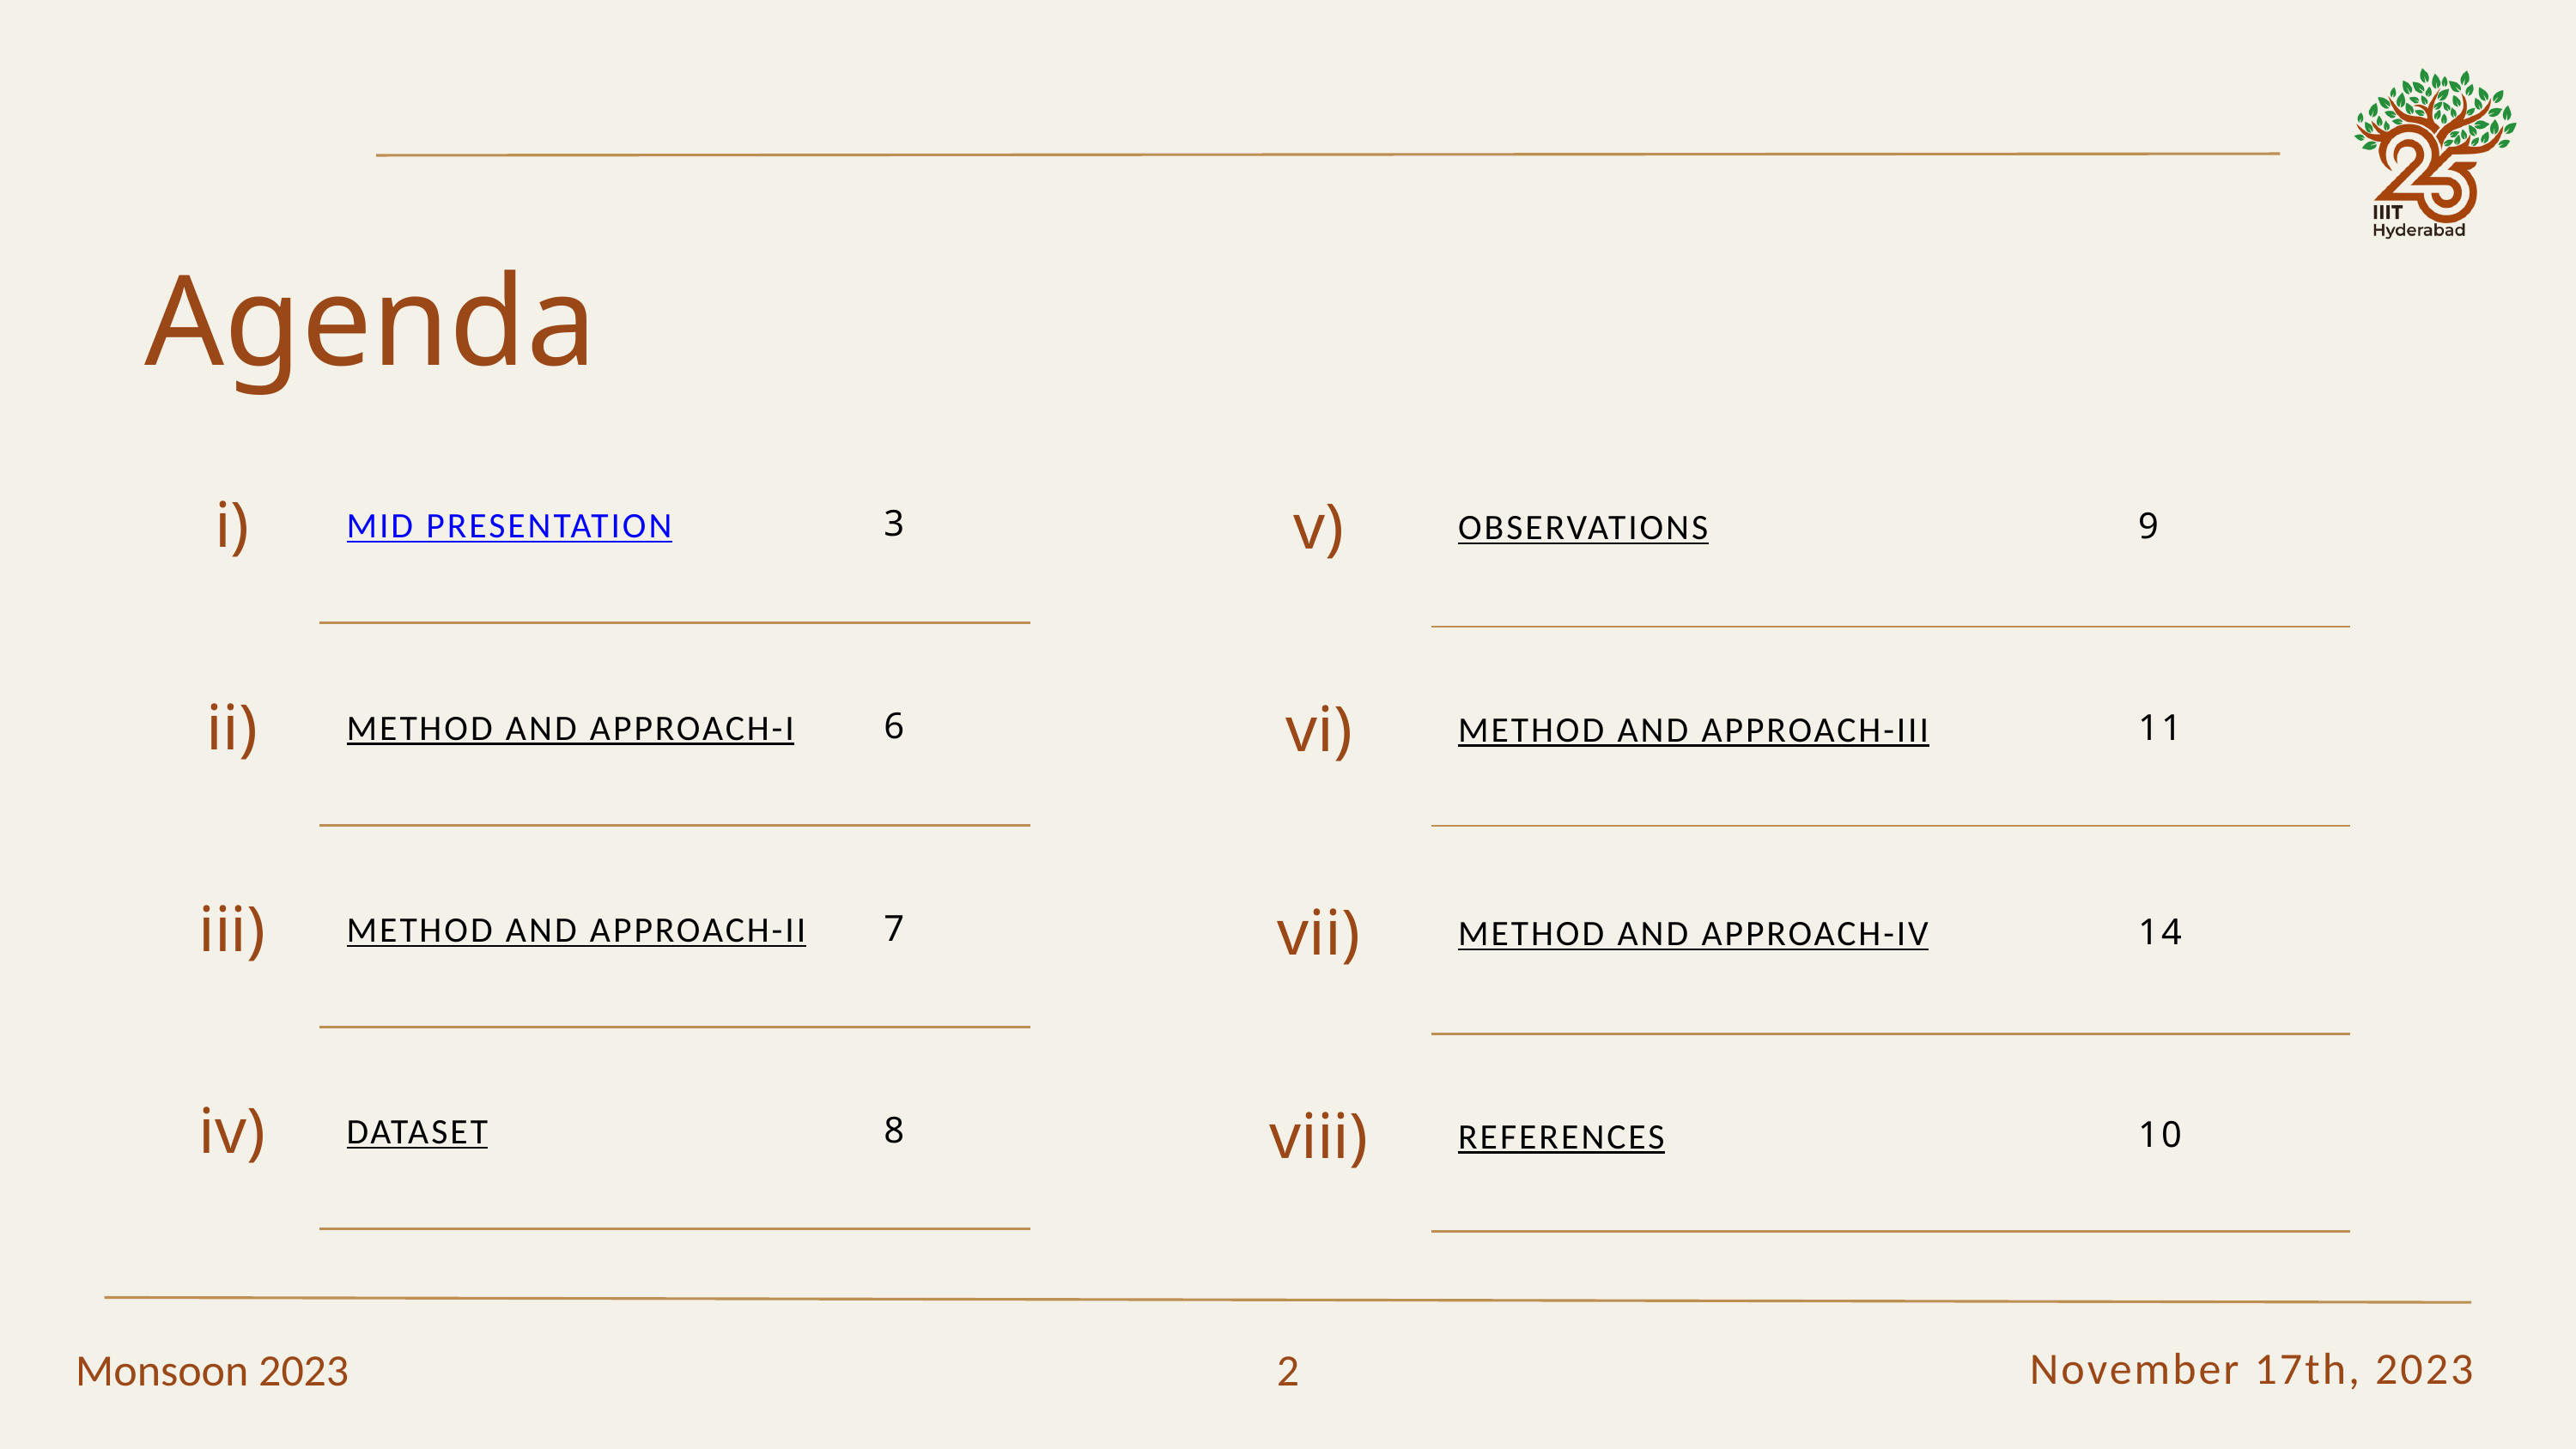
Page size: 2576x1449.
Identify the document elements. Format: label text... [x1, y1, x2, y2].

table_cell ii) [145, 623, 319, 825]
table_cell iii) [145, 825, 319, 1028]
table_cell REFERENCES [1431, 1035, 2111, 1230]
table_cell 7 [857, 827, 1030, 1026]
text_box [2373, 107, 2435, 203]
table_cell iv) [145, 1028, 319, 1229]
table_cell 6 [857, 624, 1030, 824]
table_cell 11 [2111, 627, 2350, 825]
text_box Agenda [144, 250, 1207, 391]
table_cell vii) [1207, 826, 1431, 1034]
table_cell viii) [1207, 1034, 1431, 1231]
table_header 3 [857, 421, 1030, 621]
text_box November 17th, 2023 [1753, 1331, 2475, 1394]
text_box Monsoon 2023 [75, 1331, 349, 1395]
table_header v) [1207, 421, 1431, 627]
text_box 2 [1276, 1331, 1300, 1395]
table_cell METHOD AND APPROACH-IV [1431, 827, 2111, 1033]
table_header MID PRESENTATION [319, 421, 857, 621]
table_cell METHOD AND APPROACH-III [1431, 627, 2111, 825]
table_header 9 [2111, 421, 2350, 626]
table_cell METHOD AND APPROACH-II [319, 827, 857, 1026]
text_box [2350, 65, 2520, 239]
table_cell 8 [857, 1028, 1030, 1228]
table_cell METHOD AND APPROACH-I [319, 624, 857, 824]
table_cell vi) [1207, 627, 1431, 826]
table_cell DATASET [319, 1028, 857, 1228]
table_cell 10 [2111, 1035, 2350, 1230]
table_cell 14 [2111, 827, 2350, 1033]
table_header i) [145, 421, 319, 623]
table_header OBSERVATIONS [1431, 421, 2111, 626]
